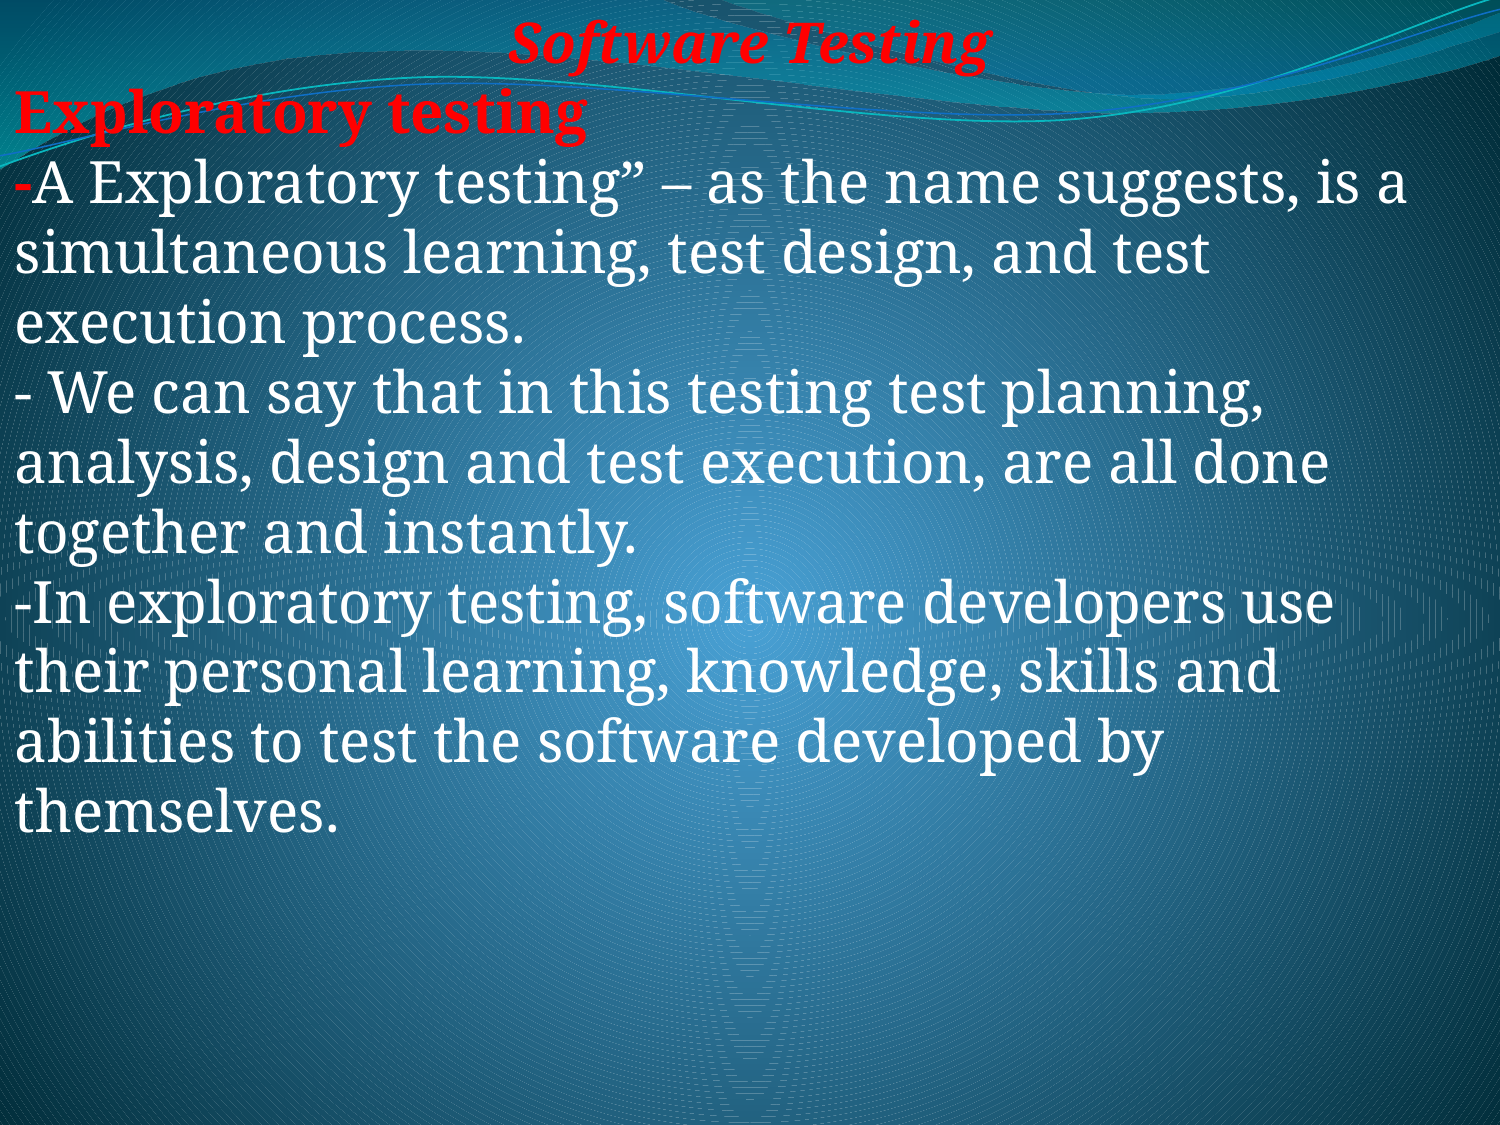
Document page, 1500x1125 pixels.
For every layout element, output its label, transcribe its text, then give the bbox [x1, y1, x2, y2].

text_box Software Testing Exploratory testing -A Exploratory testing” – as the name suggests, is a simultaneous learning, test design, and test execution process. - We can say that in this testing test planning, analysis, design and test execution, are all done together and instantly. -In exploratory testing, software developers use their personal learning, knowledge, skills and abilities to test the software developed by themselves. [0, 0, 1500, 987]
